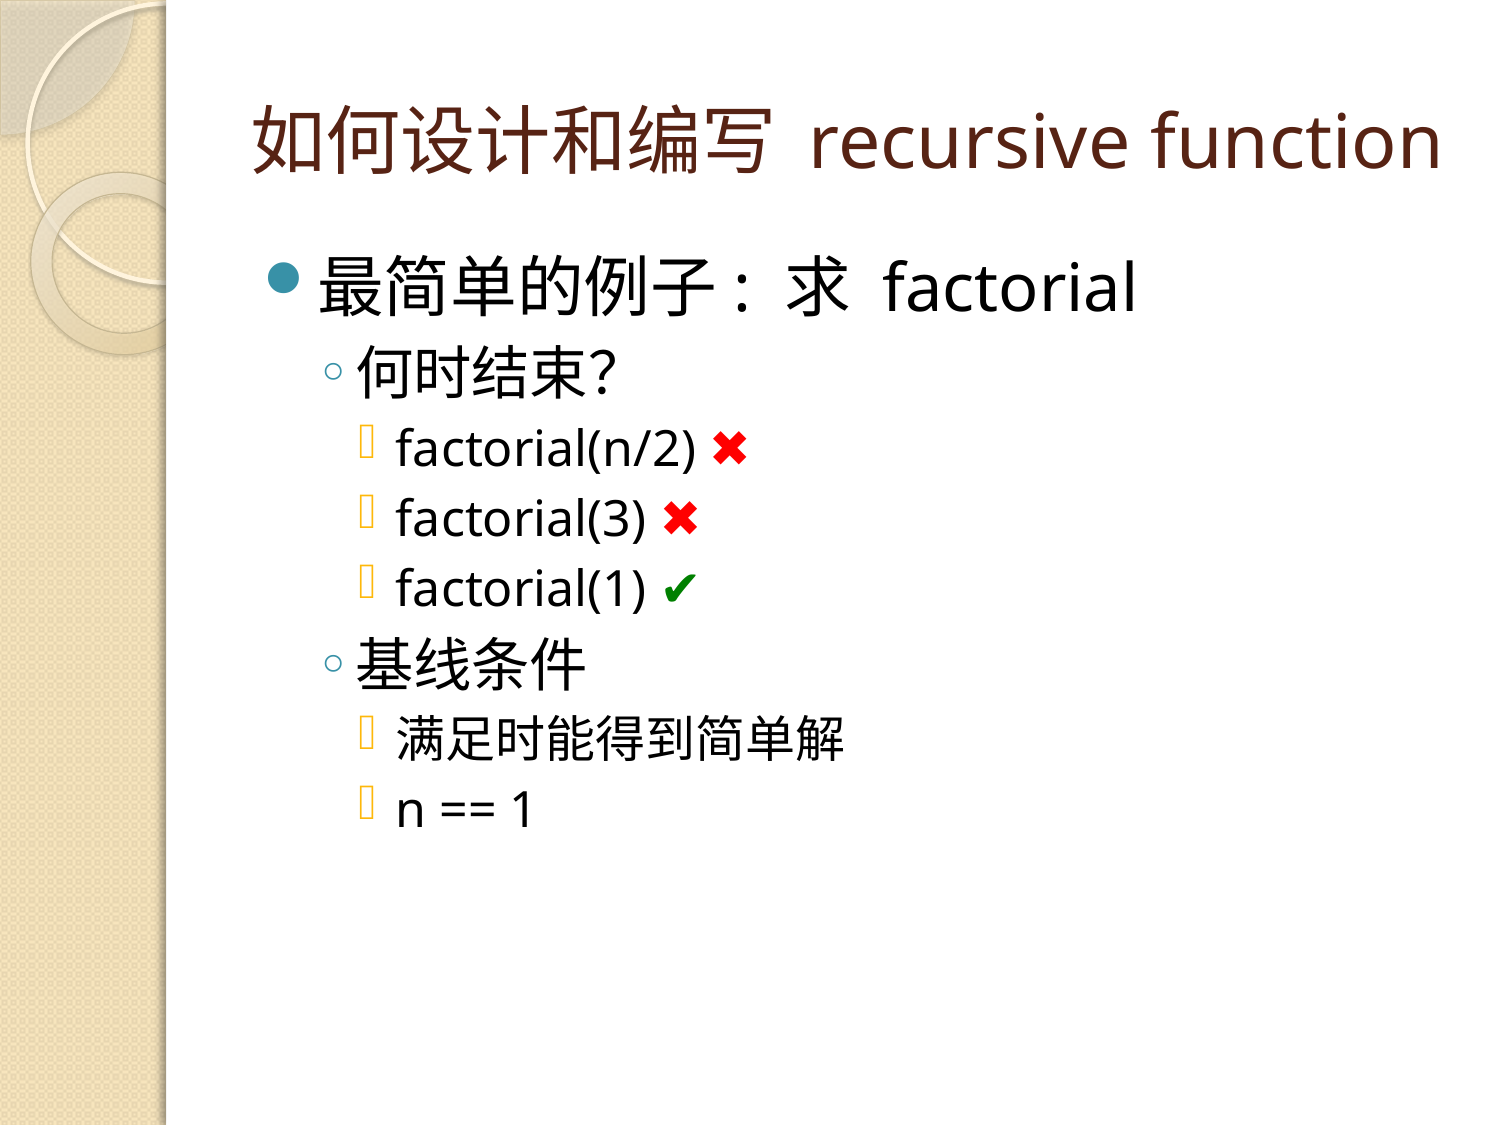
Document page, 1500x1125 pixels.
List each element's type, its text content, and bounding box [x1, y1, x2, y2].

title 如何设计和编写 recursive function [235, 45, 1466, 233]
list 最简单的例子: 求 factorial 何时结束？ factorial(n/2) ✖ factorial(3) ✖ factorial(1) ✔ 基线条件 满足时能得到简单解 n == 1 [235, 237, 1466, 1025]
